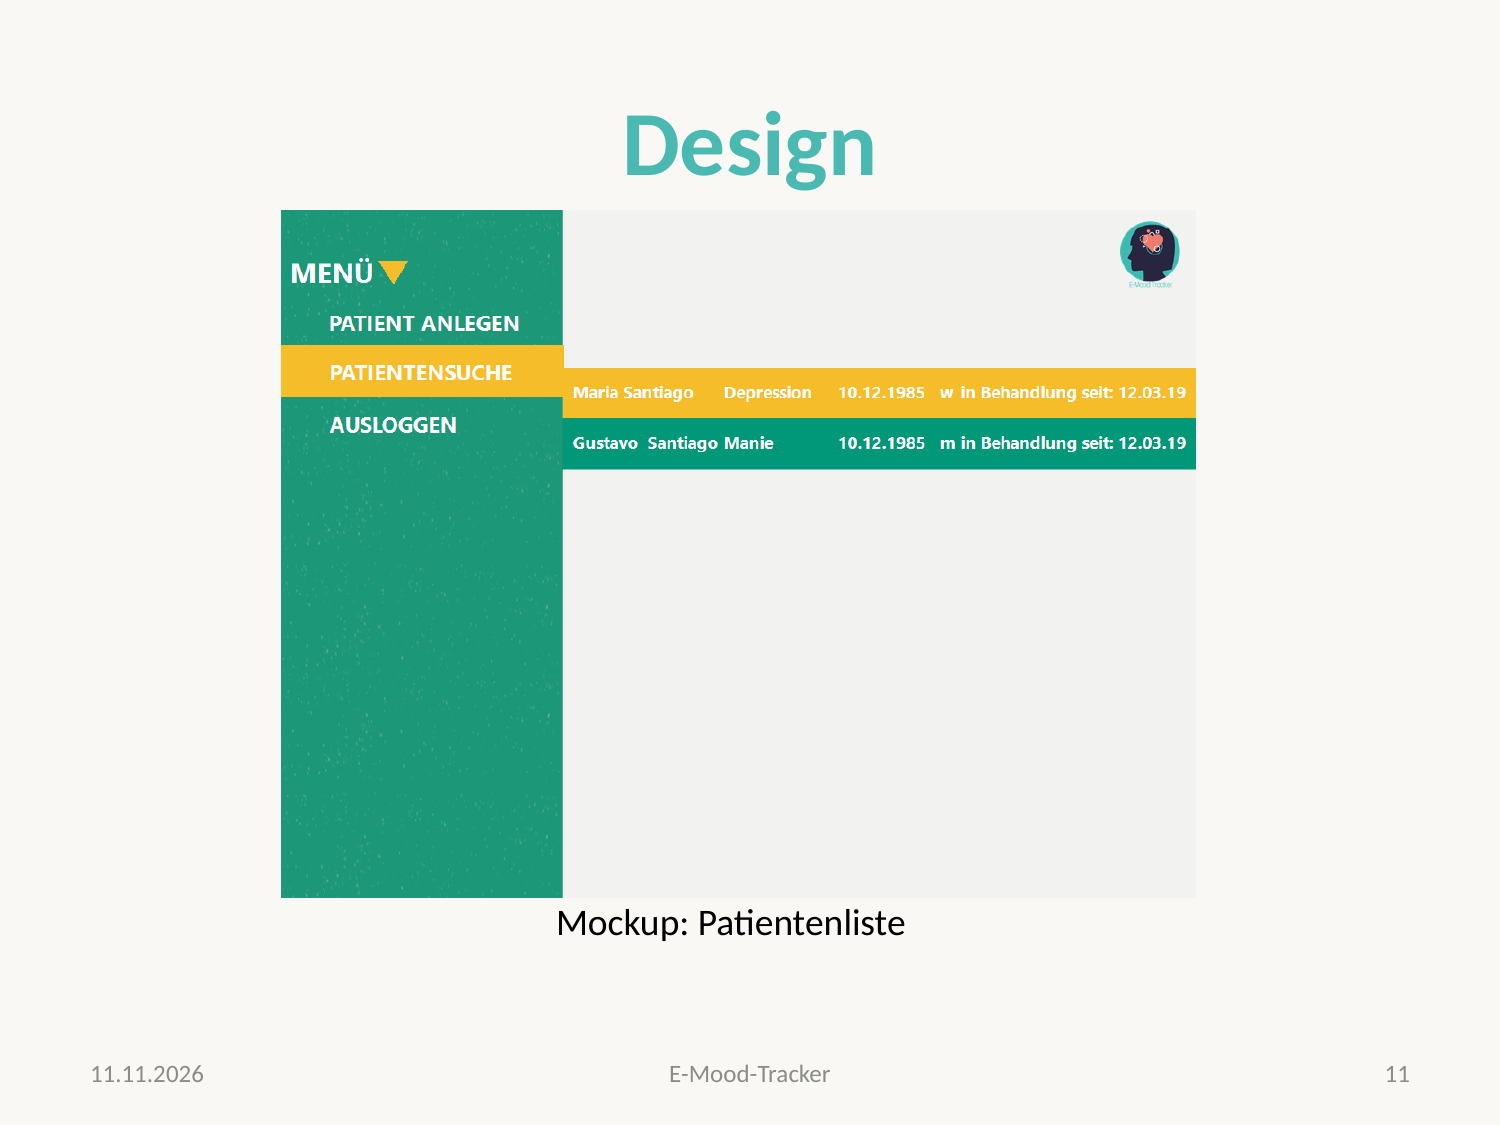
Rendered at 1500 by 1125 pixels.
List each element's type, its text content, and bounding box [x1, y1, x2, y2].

footer E-Mood-Tracker [512, 1042, 988, 1103]
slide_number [75, 1042, 425, 1103]
text_box Mockup: Patientenliste [541, 907, 922, 951]
picture [280, 210, 1196, 898]
title Design [75, 45, 1425, 233]
slide_number 11 [1074, 1042, 1425, 1103]
